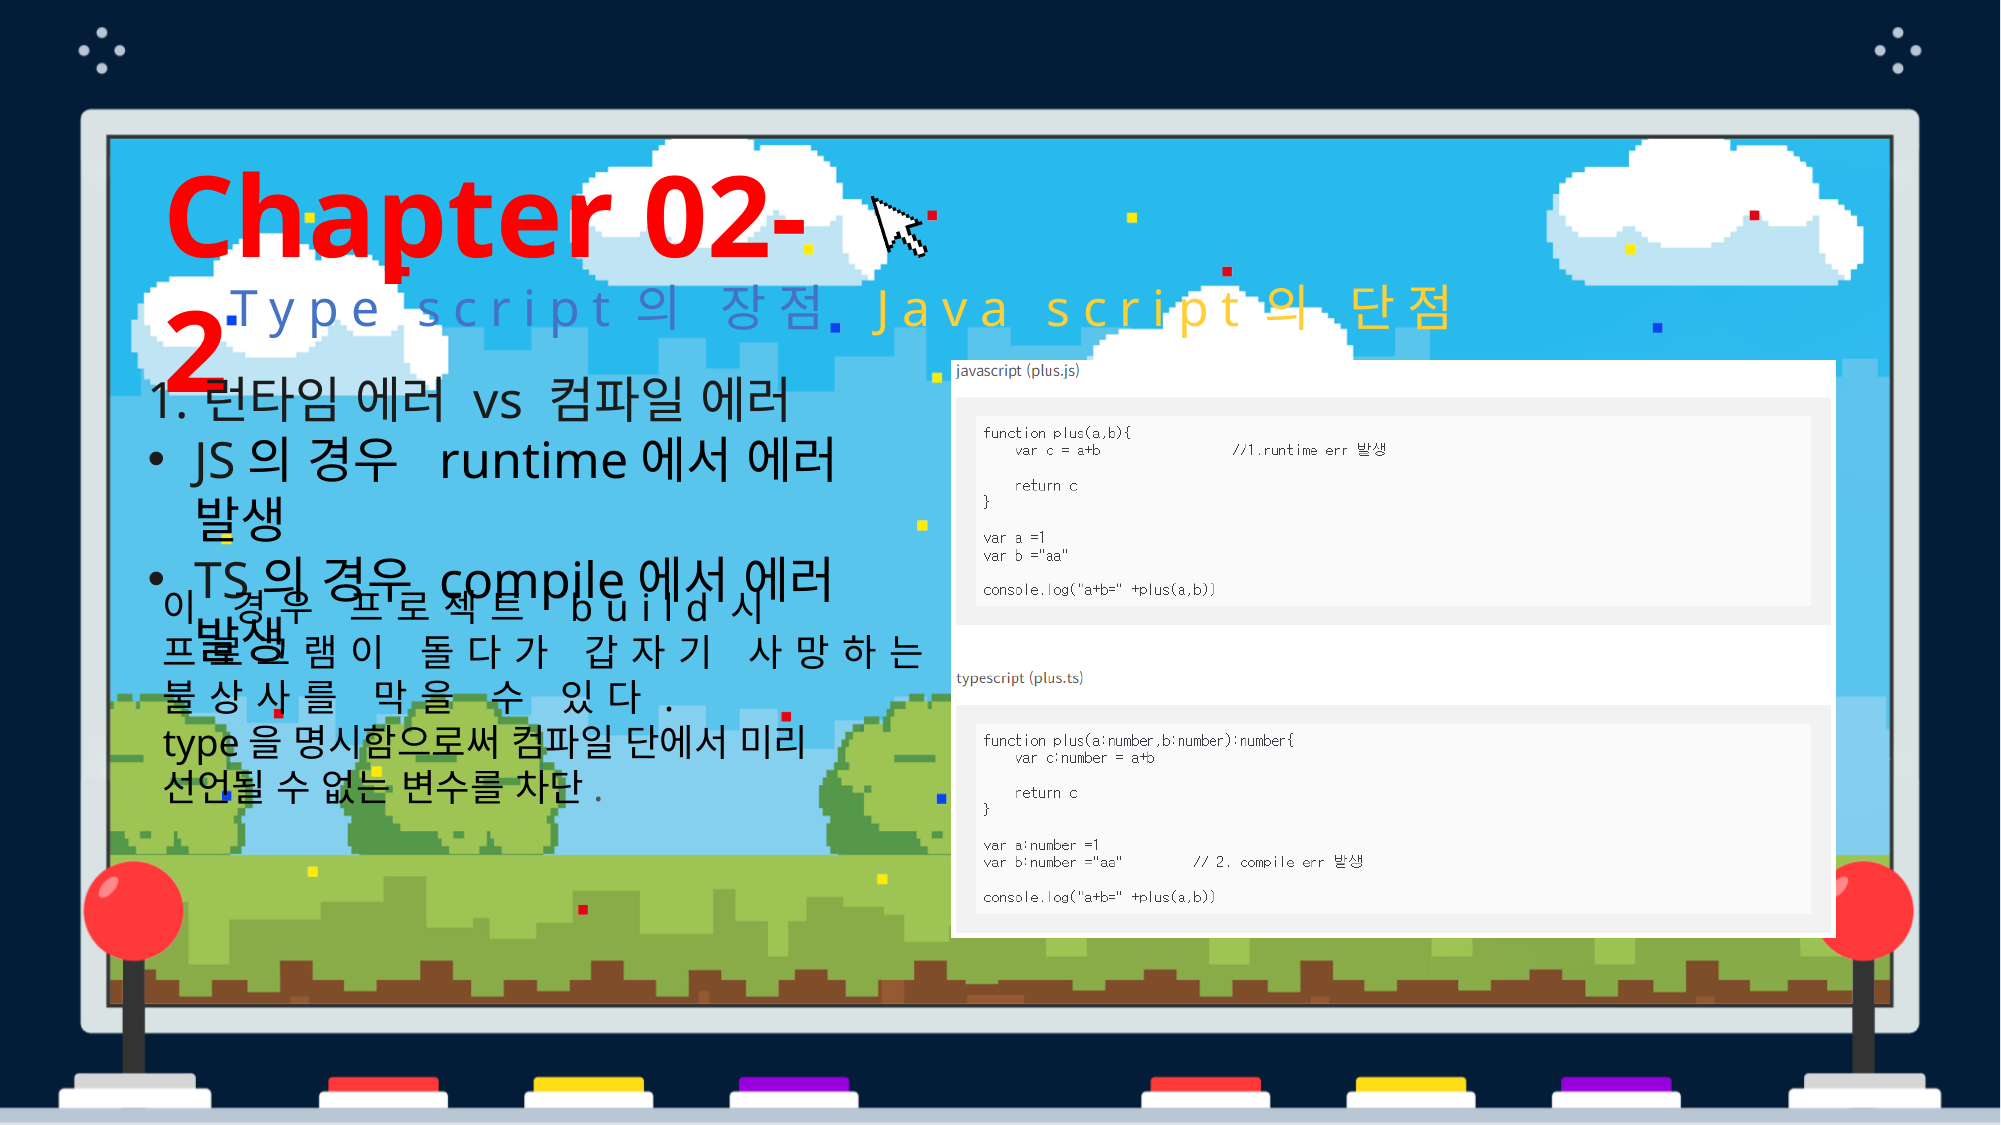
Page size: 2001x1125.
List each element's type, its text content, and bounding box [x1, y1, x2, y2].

text_box 런타임 에러 vs 컴파일 에러 JS의 경우 runtime에서 에러 발생 TS의 경우 compile에서 에러 발생 [132, 360, 931, 676]
text_box 이 경우 프로젝트 build시 프로그램이 돌다가 갑자기 사망하는 불상사를 막을 수 있다. type을 명시함으로써 컴파일 단에서 미리 선언될 수 없는 변수를 차단. [148, 576, 951, 817]
text_box Chapter 02-2 [148, 137, 884, 360]
picture [0, 0, 2001, 1125]
text_box Type script의 장점 Java script의 단점 [216, 268, 1469, 344]
